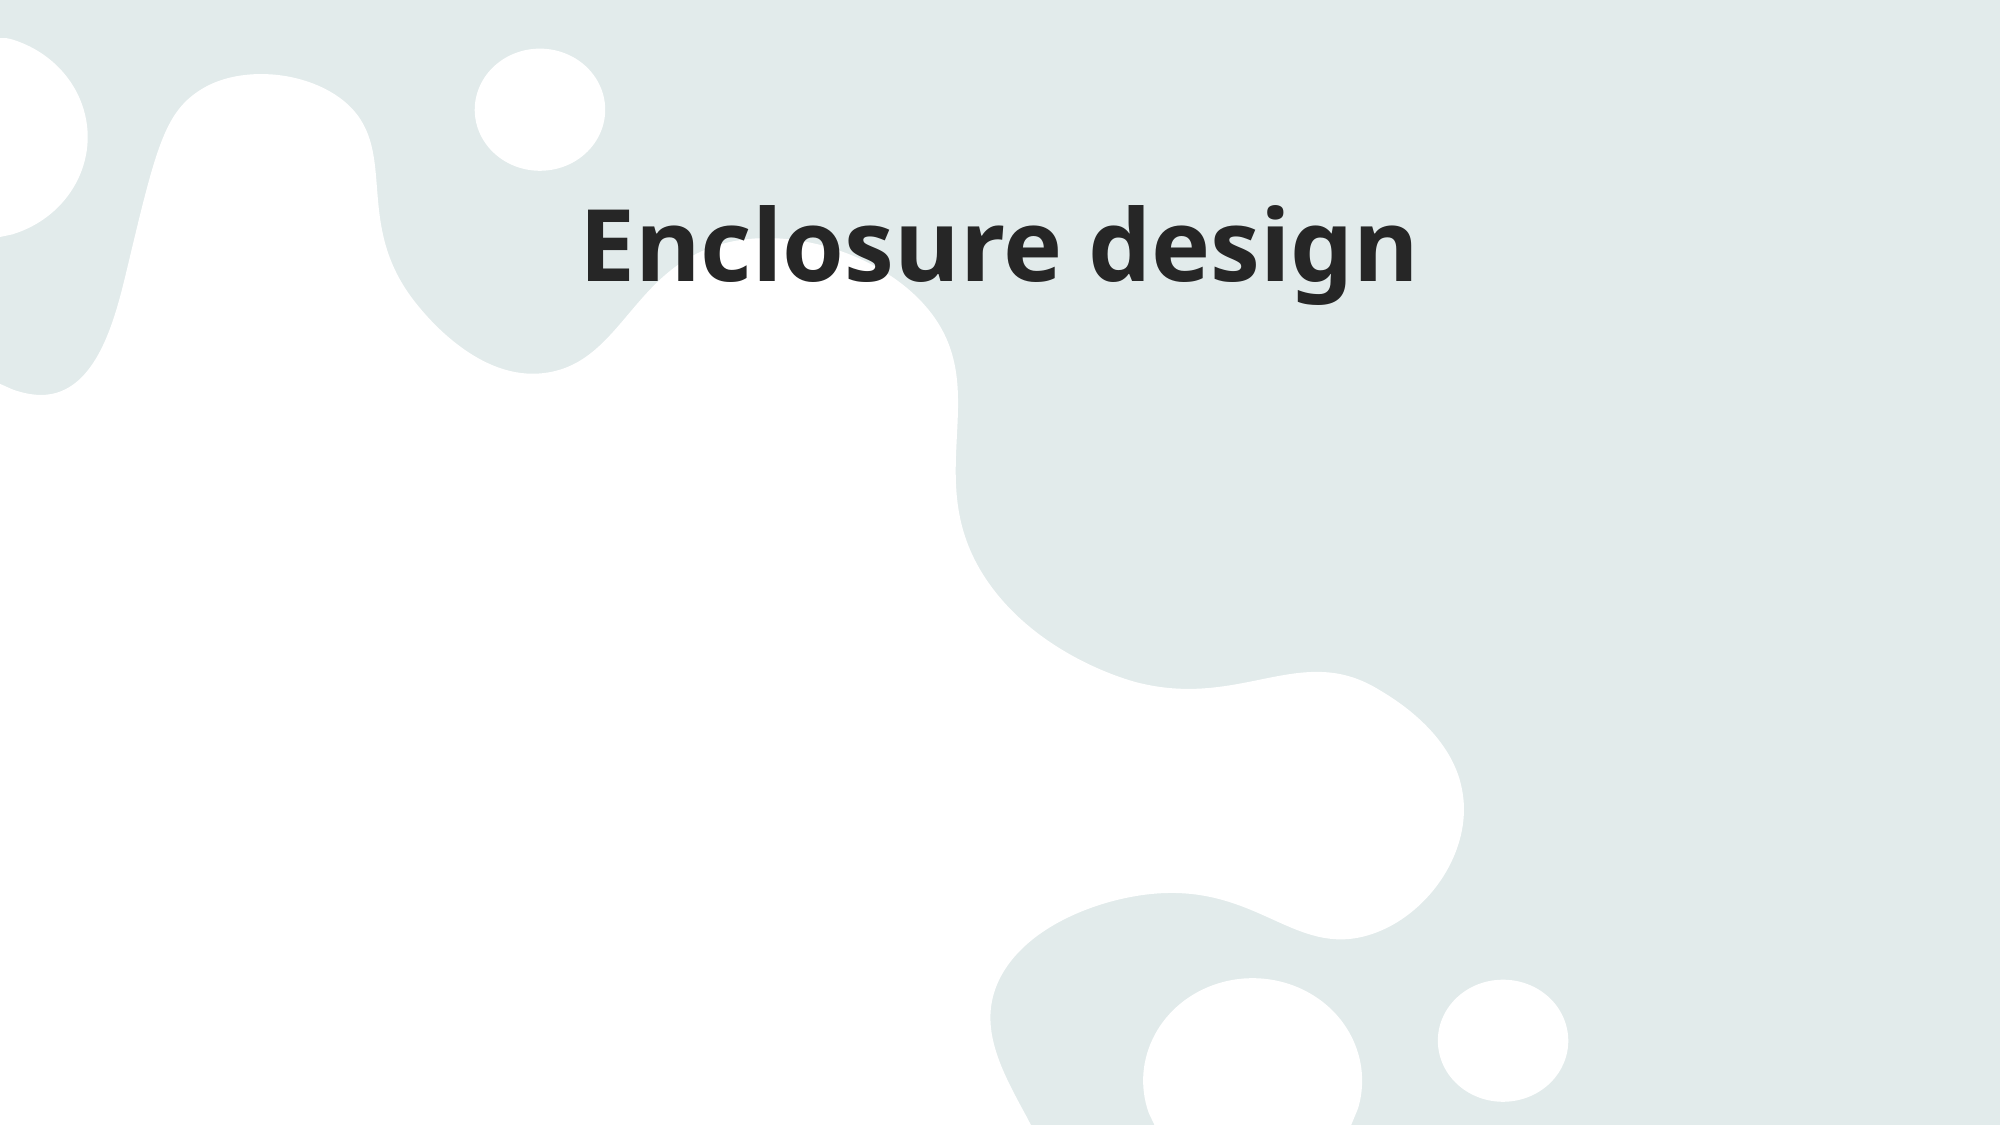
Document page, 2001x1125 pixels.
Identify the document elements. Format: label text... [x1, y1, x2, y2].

title Enclosure design [99, 91, 1900, 309]
